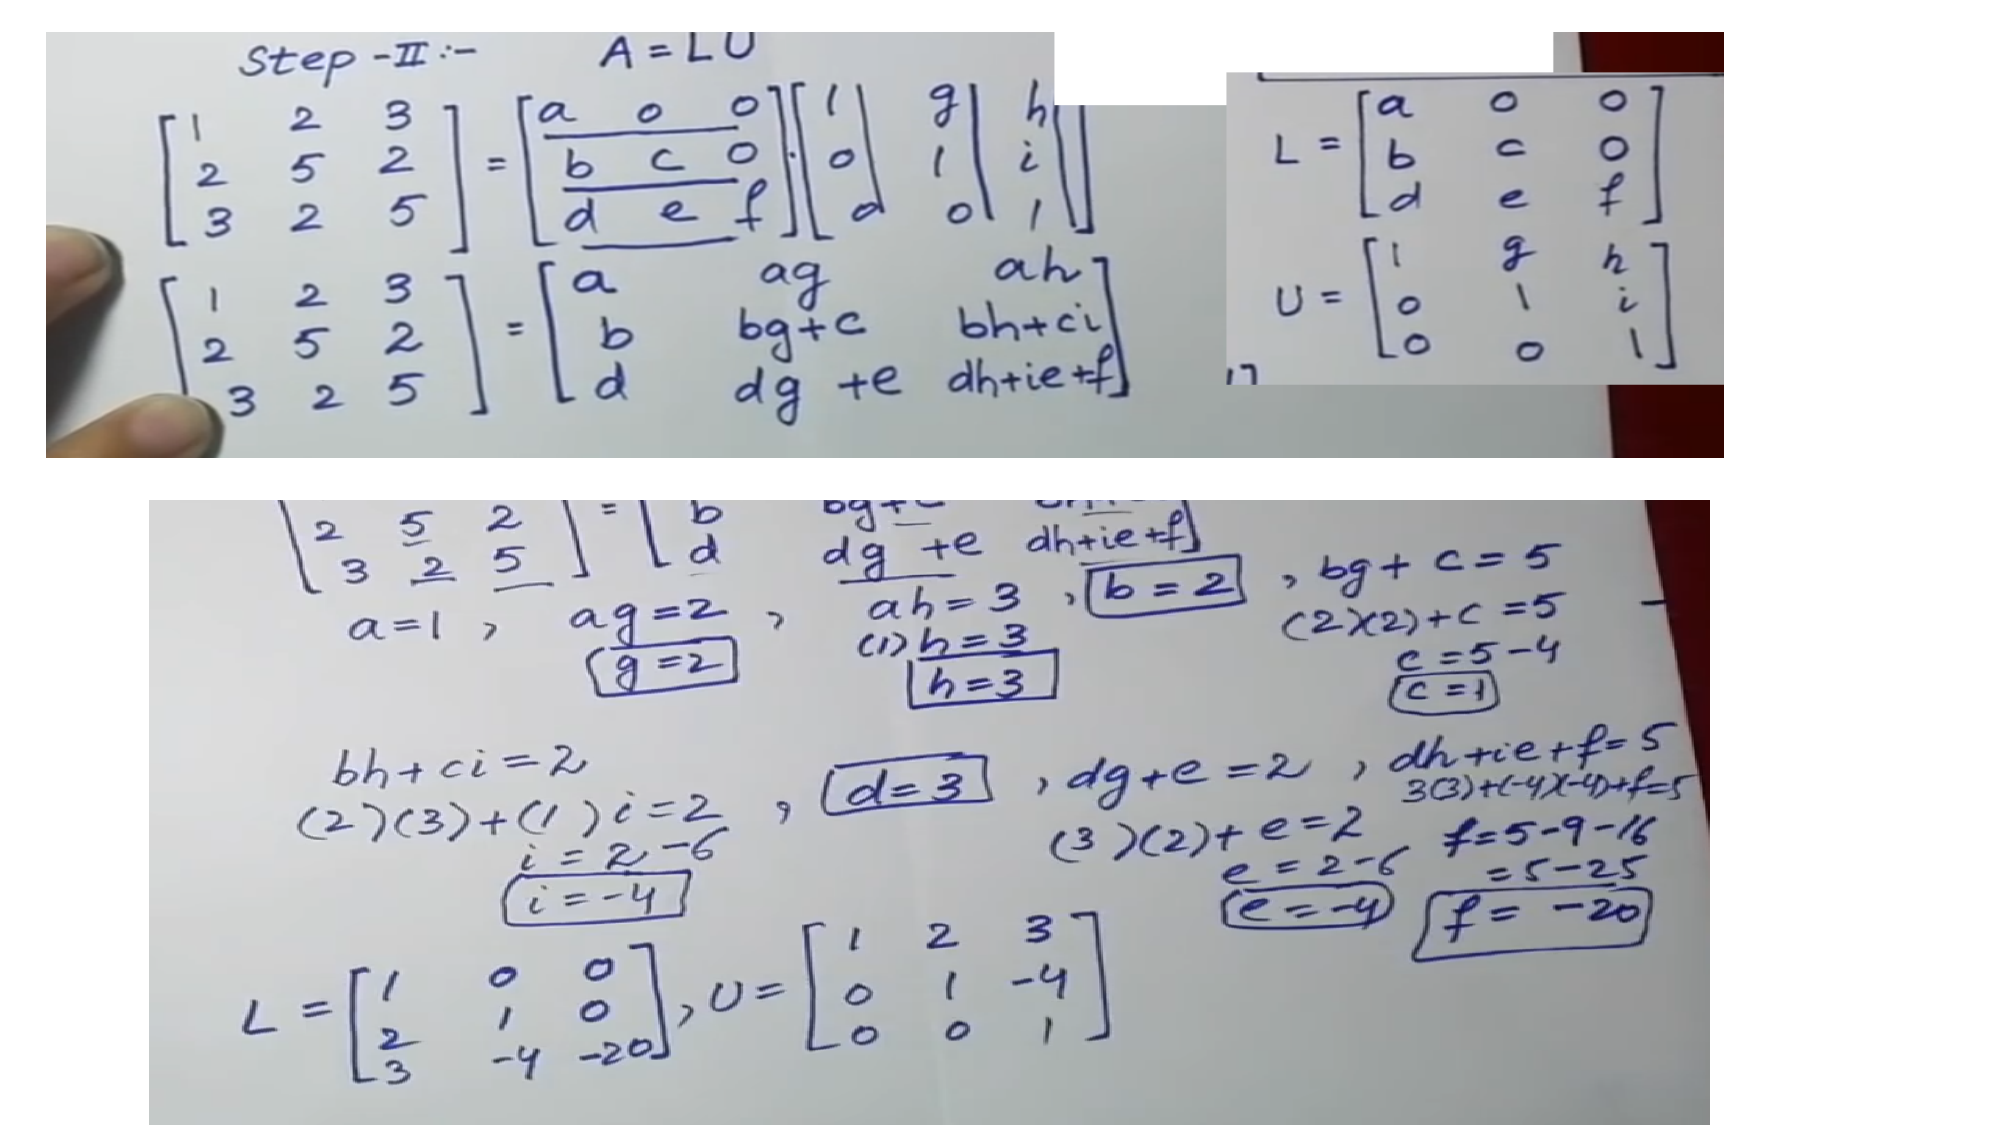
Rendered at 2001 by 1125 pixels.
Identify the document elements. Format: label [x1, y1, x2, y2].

picture [149, 500, 1710, 1125]
picture [46, 32, 1724, 458]
